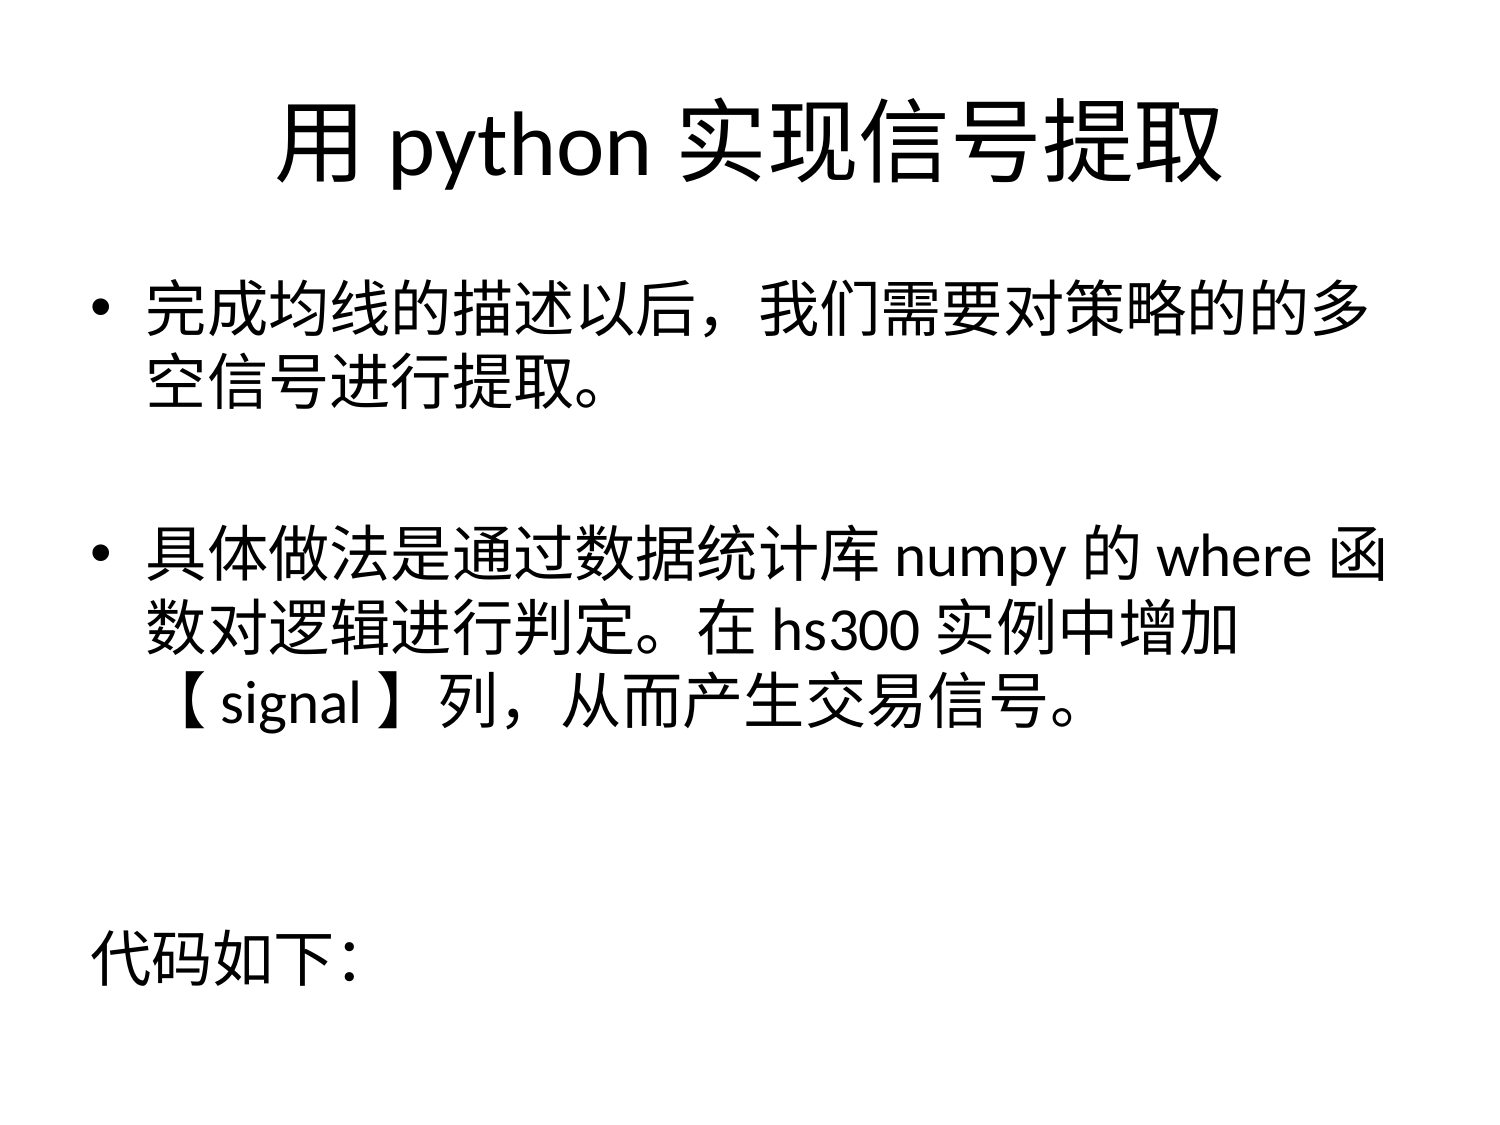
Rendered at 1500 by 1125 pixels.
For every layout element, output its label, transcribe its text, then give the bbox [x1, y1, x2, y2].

title 用python实现信号提取 [75, 45, 1425, 233]
list 完成均线的描述以后，我们需要对策略的的多空信号进行提取。 具体做法是通过数据统计库numpy的where函数对逻辑进行判定。在hs300实例中增加【signal】列，从而产生交易信号。 代码如下： [75, 262, 1425, 1005]
